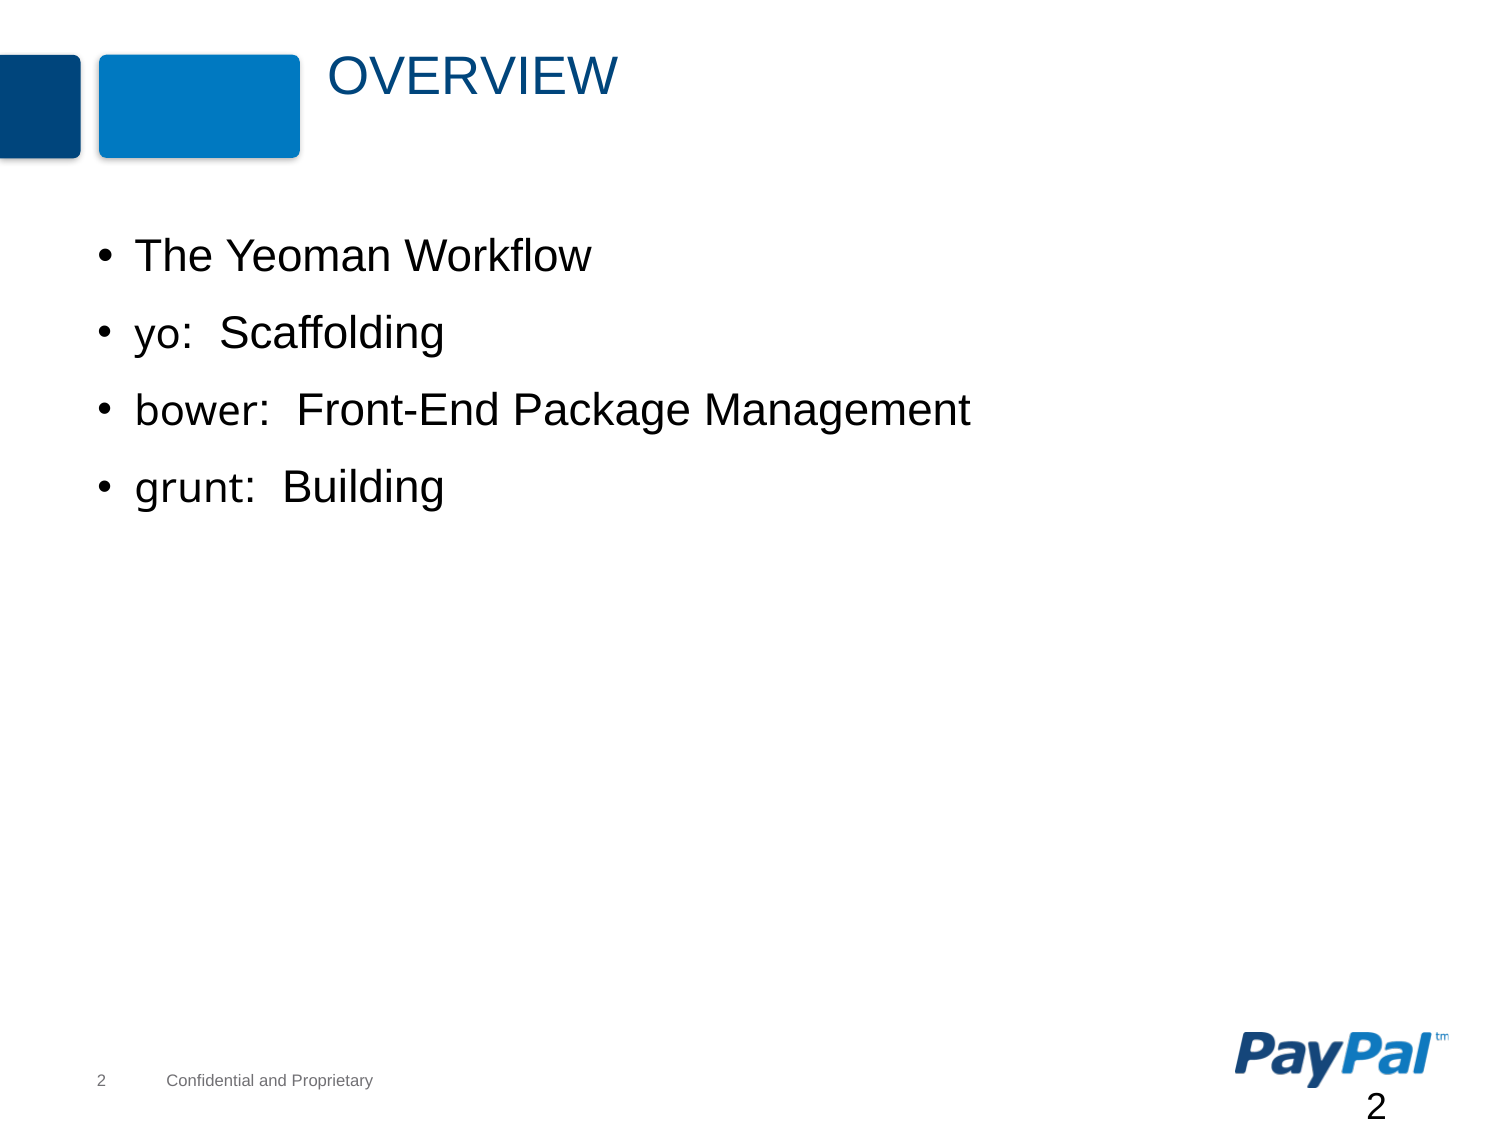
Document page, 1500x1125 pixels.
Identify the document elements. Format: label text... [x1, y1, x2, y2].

picture [1235, 1032, 1449, 1088]
list The Yeoman Workflow yo: Scaffolding bower: Front-End Package Management grunt: Building [82, 221, 1413, 1013]
slide_number 2 [1351, 1074, 1500, 1125]
title Overview [312, 37, 1463, 175]
